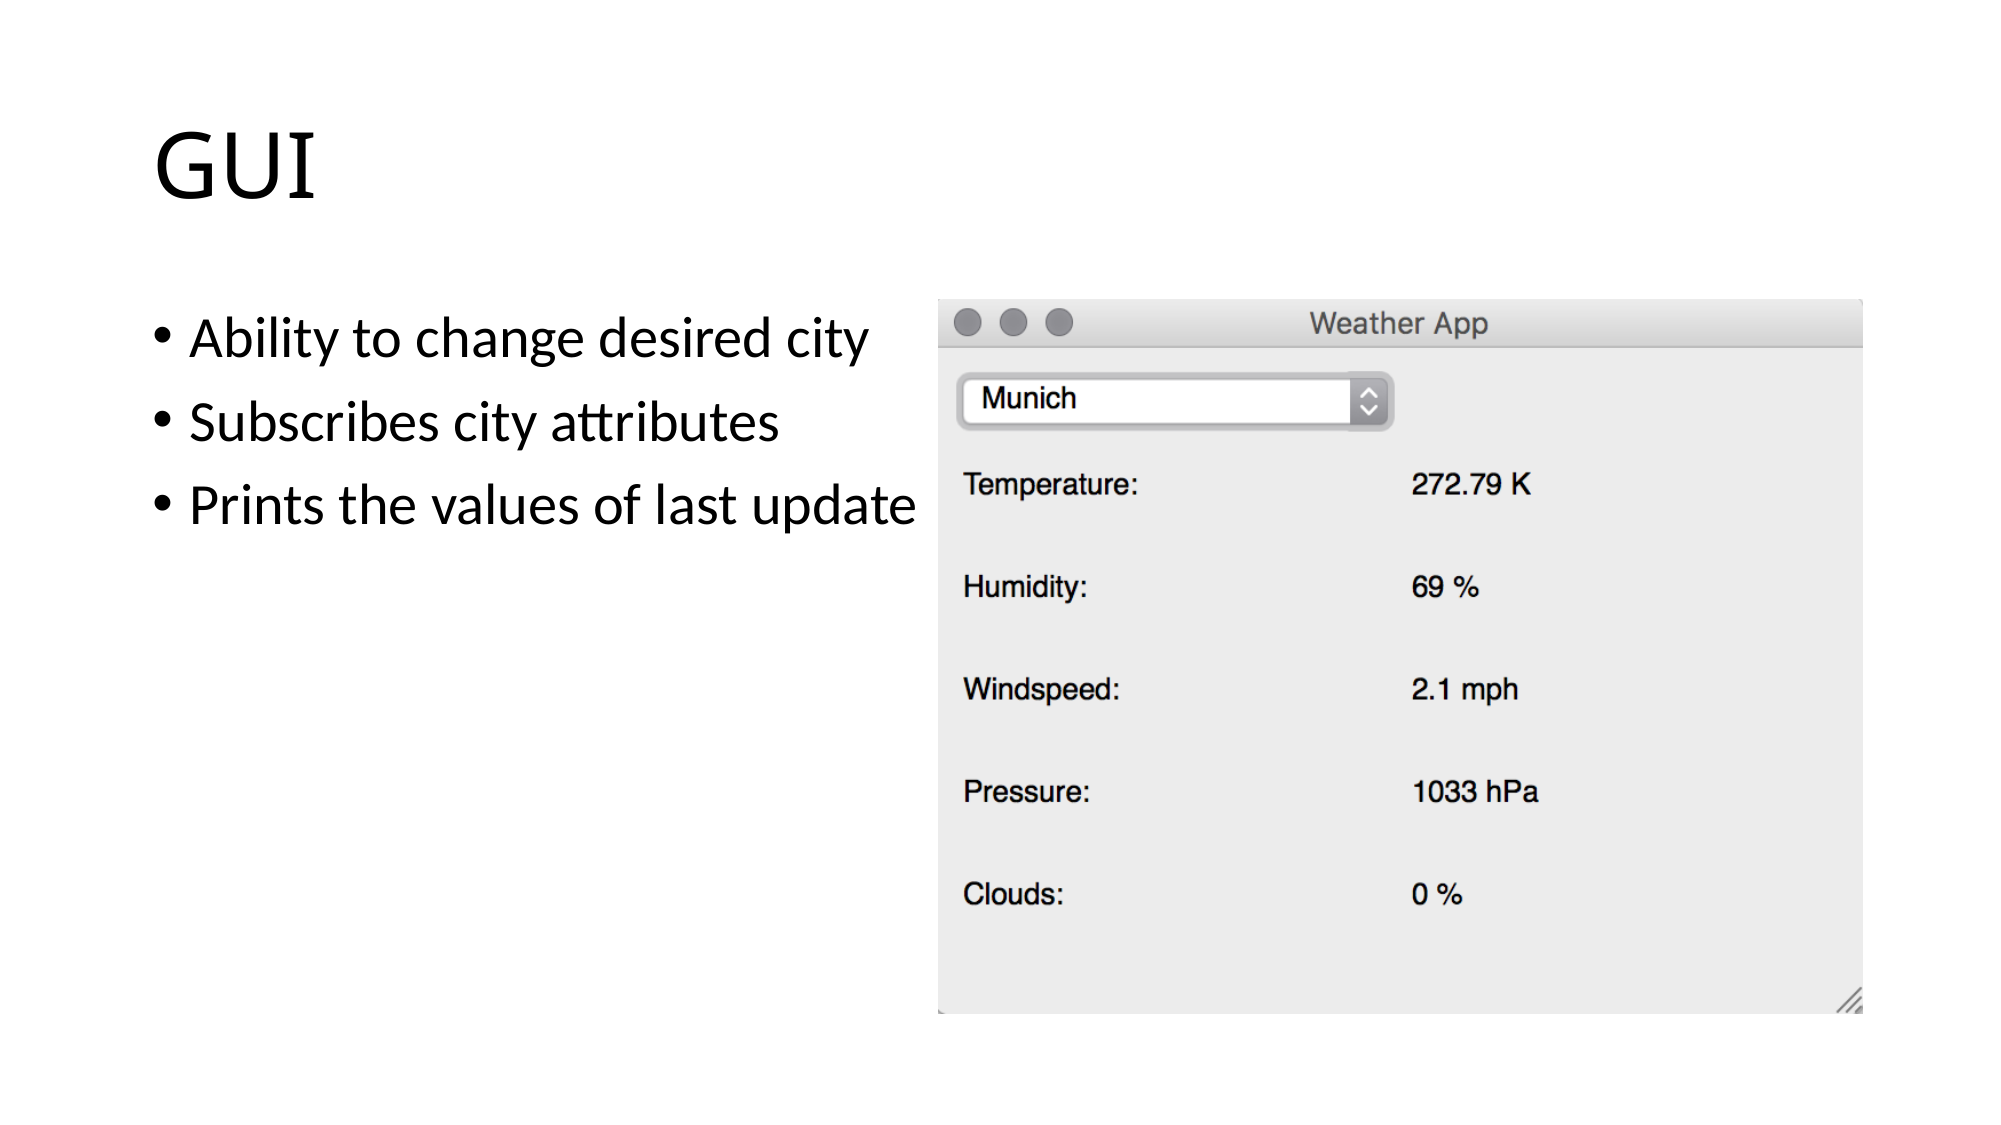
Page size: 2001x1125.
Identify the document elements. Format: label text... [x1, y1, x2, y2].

picture [938, 299, 1863, 1014]
list Ability to change desired city Subscribes city attributes Prints the values of last update [137, 299, 938, 1014]
title GUI [137, 59, 1863, 278]
